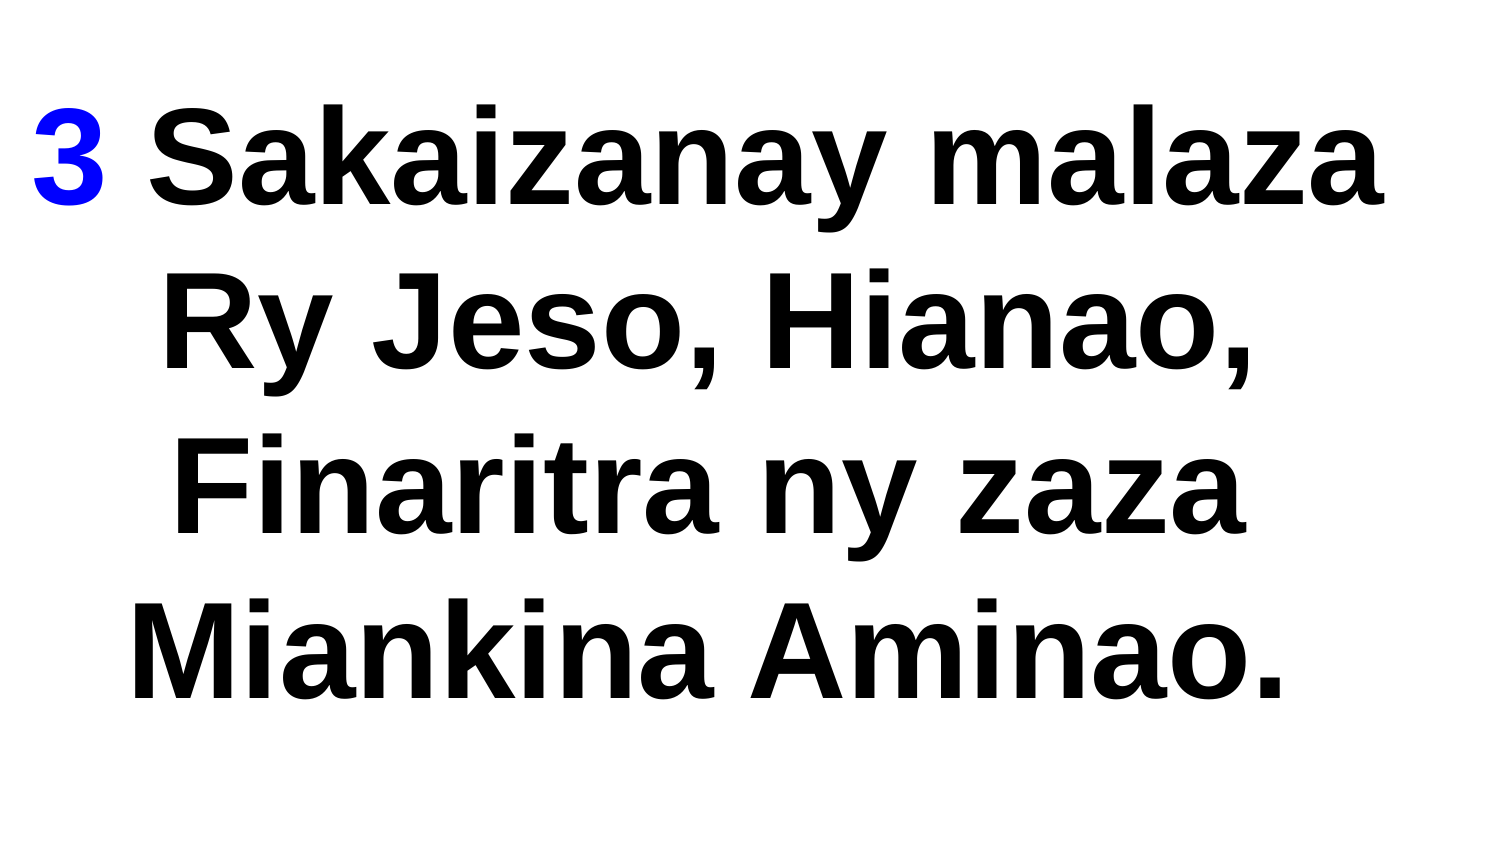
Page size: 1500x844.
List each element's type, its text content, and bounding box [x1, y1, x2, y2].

text_box 3 Sakaizanay malaza Ry Jeso, Hianao, Finaritra ny zaza Miankina Aminao. [0, 59, 1459, 734]
